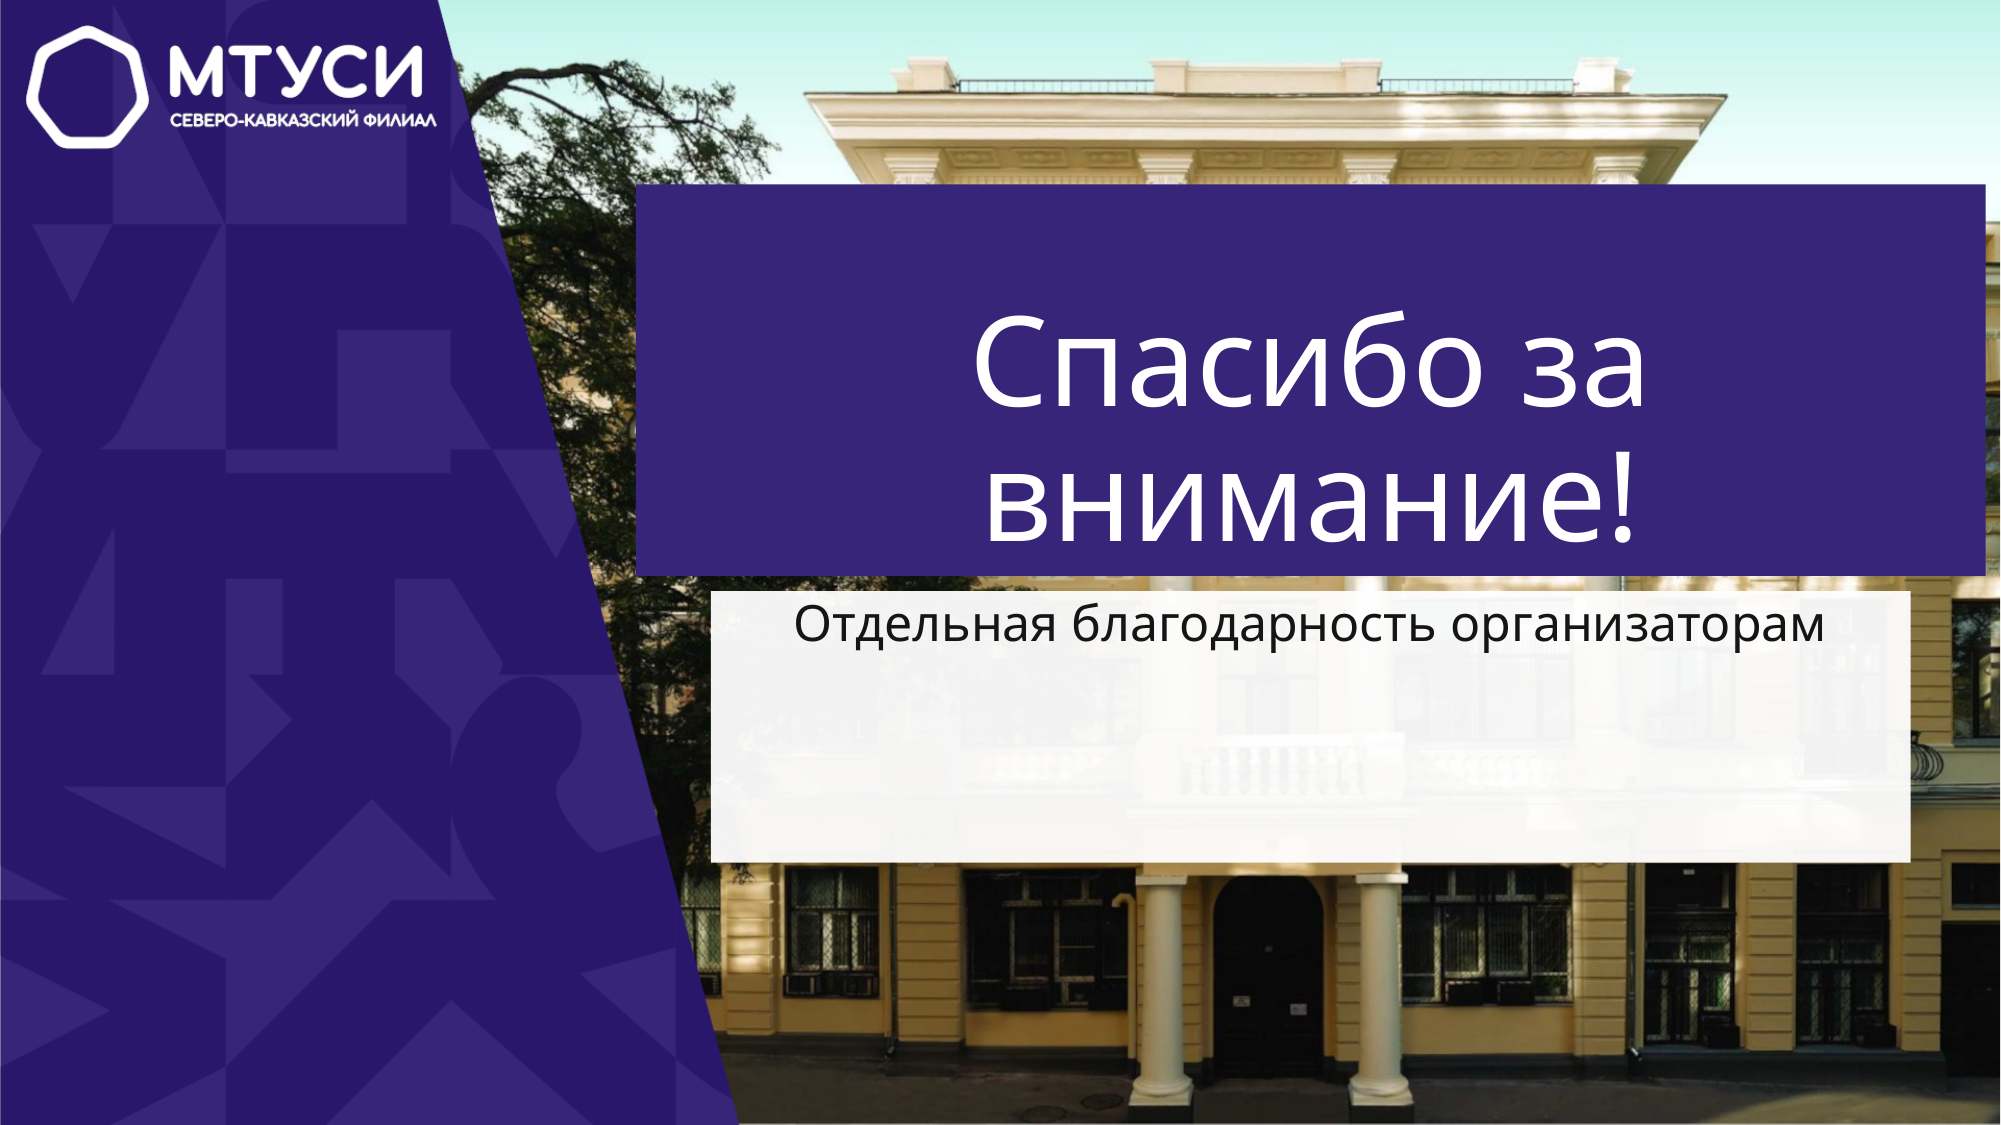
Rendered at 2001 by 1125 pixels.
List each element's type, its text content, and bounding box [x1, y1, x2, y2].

title Спасибо за внимание! [635, 184, 1986, 576]
subtitle Отдельная благодарность организаторам [710, 591, 1911, 863]
picture [0, 0, 2001, 1125]
